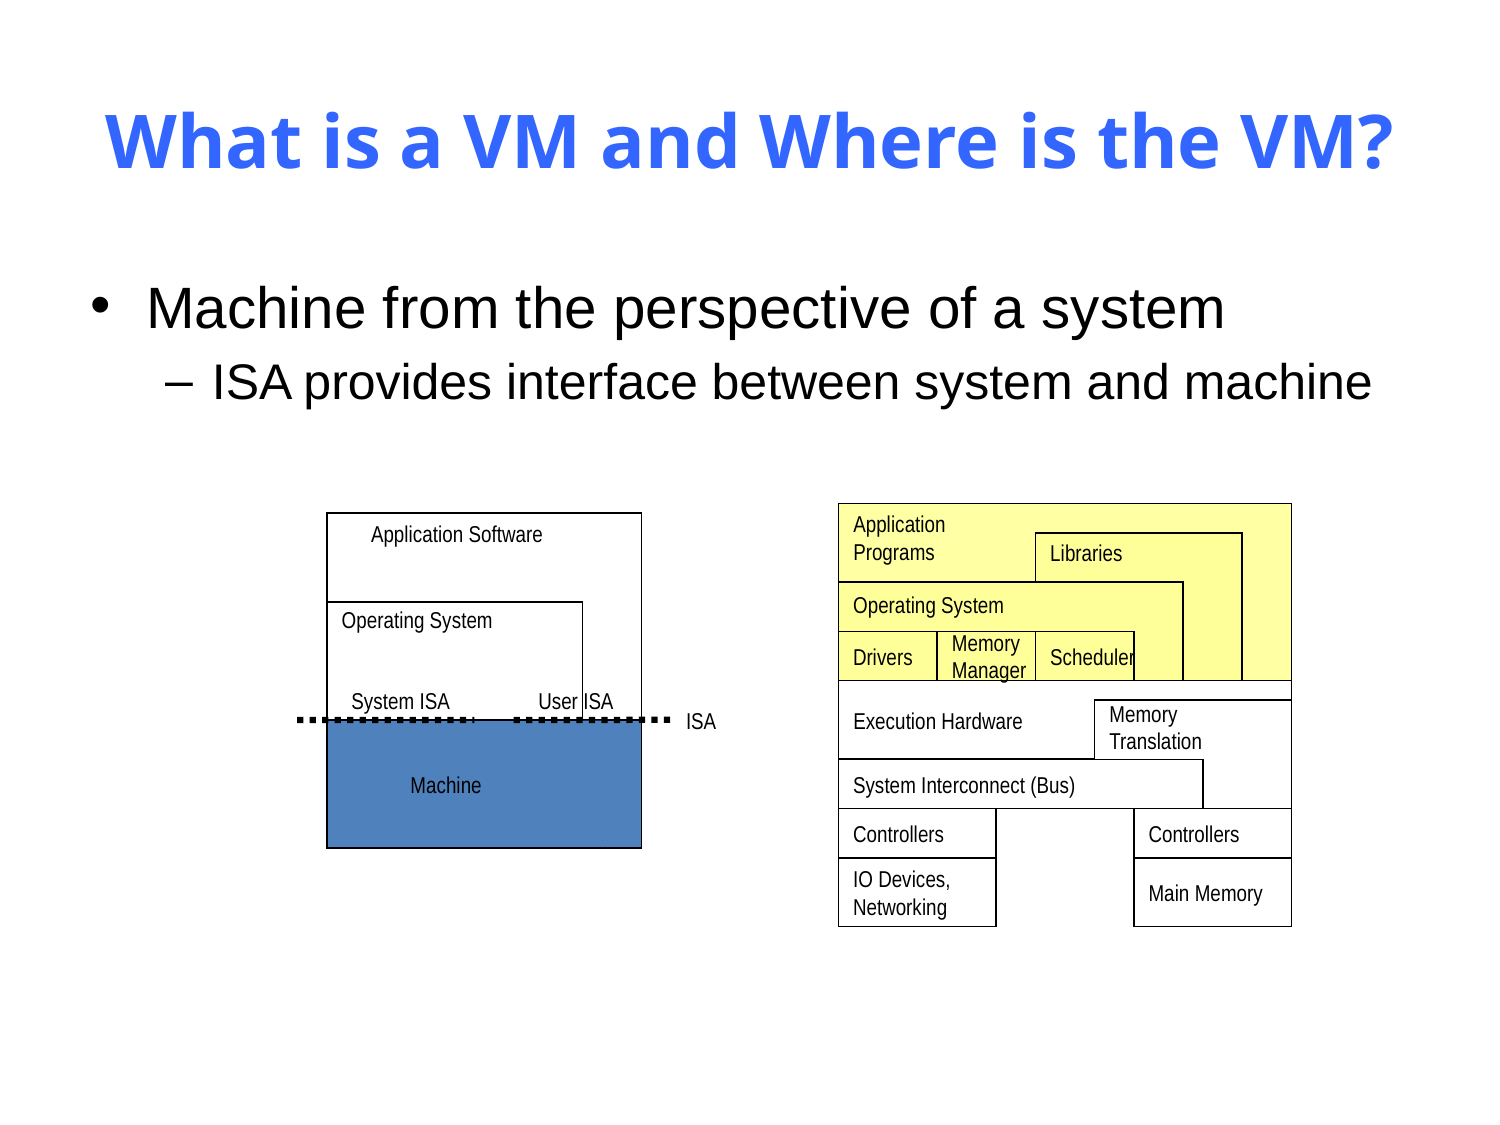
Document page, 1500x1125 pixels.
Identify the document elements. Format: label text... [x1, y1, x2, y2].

title What is a VM and Where is the VM? [75, 45, 1425, 233]
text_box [296, 512, 741, 849]
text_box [838, 503, 1292, 927]
list Machine from the perspective of a system ISA provides interface between system and machine [75, 262, 1425, 1005]
